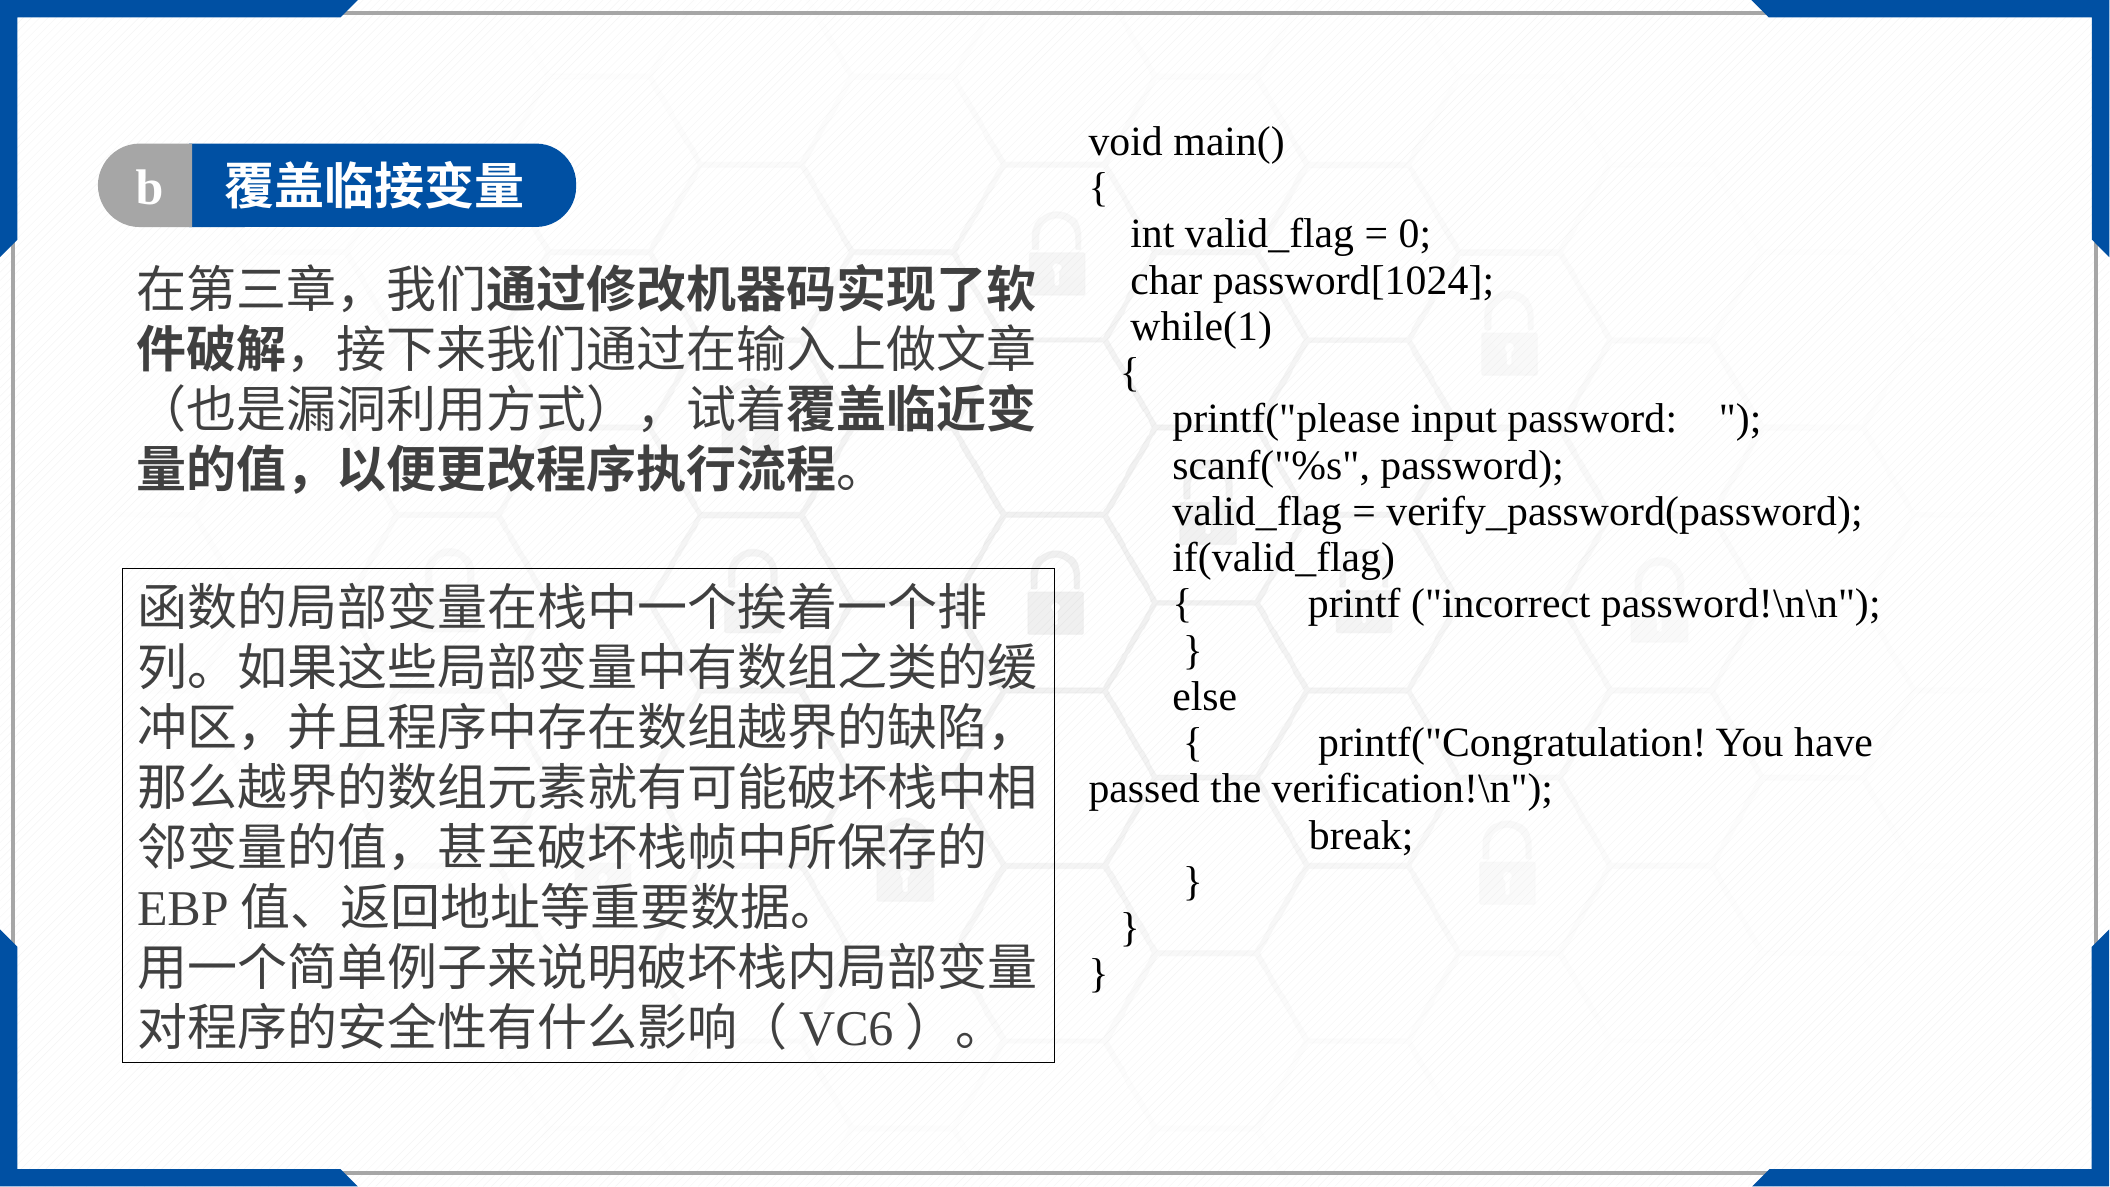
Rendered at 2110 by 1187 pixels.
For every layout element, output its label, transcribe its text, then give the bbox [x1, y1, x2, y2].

picture [80, 0, 2029, 1187]
text_box 函数的局部变量在栈中一个挨着一个排列。如果这些局部变量中有数组之类的缓冲区，并且程序中存在数组越界的缺陷，那么越界的数组元素就有可能破坏栈中相邻变量的值，甚至破坏栈帧中所保存的EBP值、返回地址等重要数据。 用一个简单例子来说明破坏栈内局部变量对程序的安全性有什么影响（VC6）。 [122, 568, 1055, 1063]
table_header void main() { int valid_flag = 0; char password[1024]; while(1) { printf("please input password: "); scanf("%s", password); valid_flag = verify_password(password); if(valid_flag) { printf ("incorrect password!\n\n"); } else { printf("Congratulation! You have passed the verification!\n"); break; } } } [1081, 118, 1955, 1069]
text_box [97, 143, 577, 227]
text_box 在第三章，我们通过修改机器码实现了软件破解，接下来我们通过在输入上做文章（也是漏洞利用方式），试着覆盖临近变量的值，以便更改程序执行流程。 [122, 250, 1055, 505]
